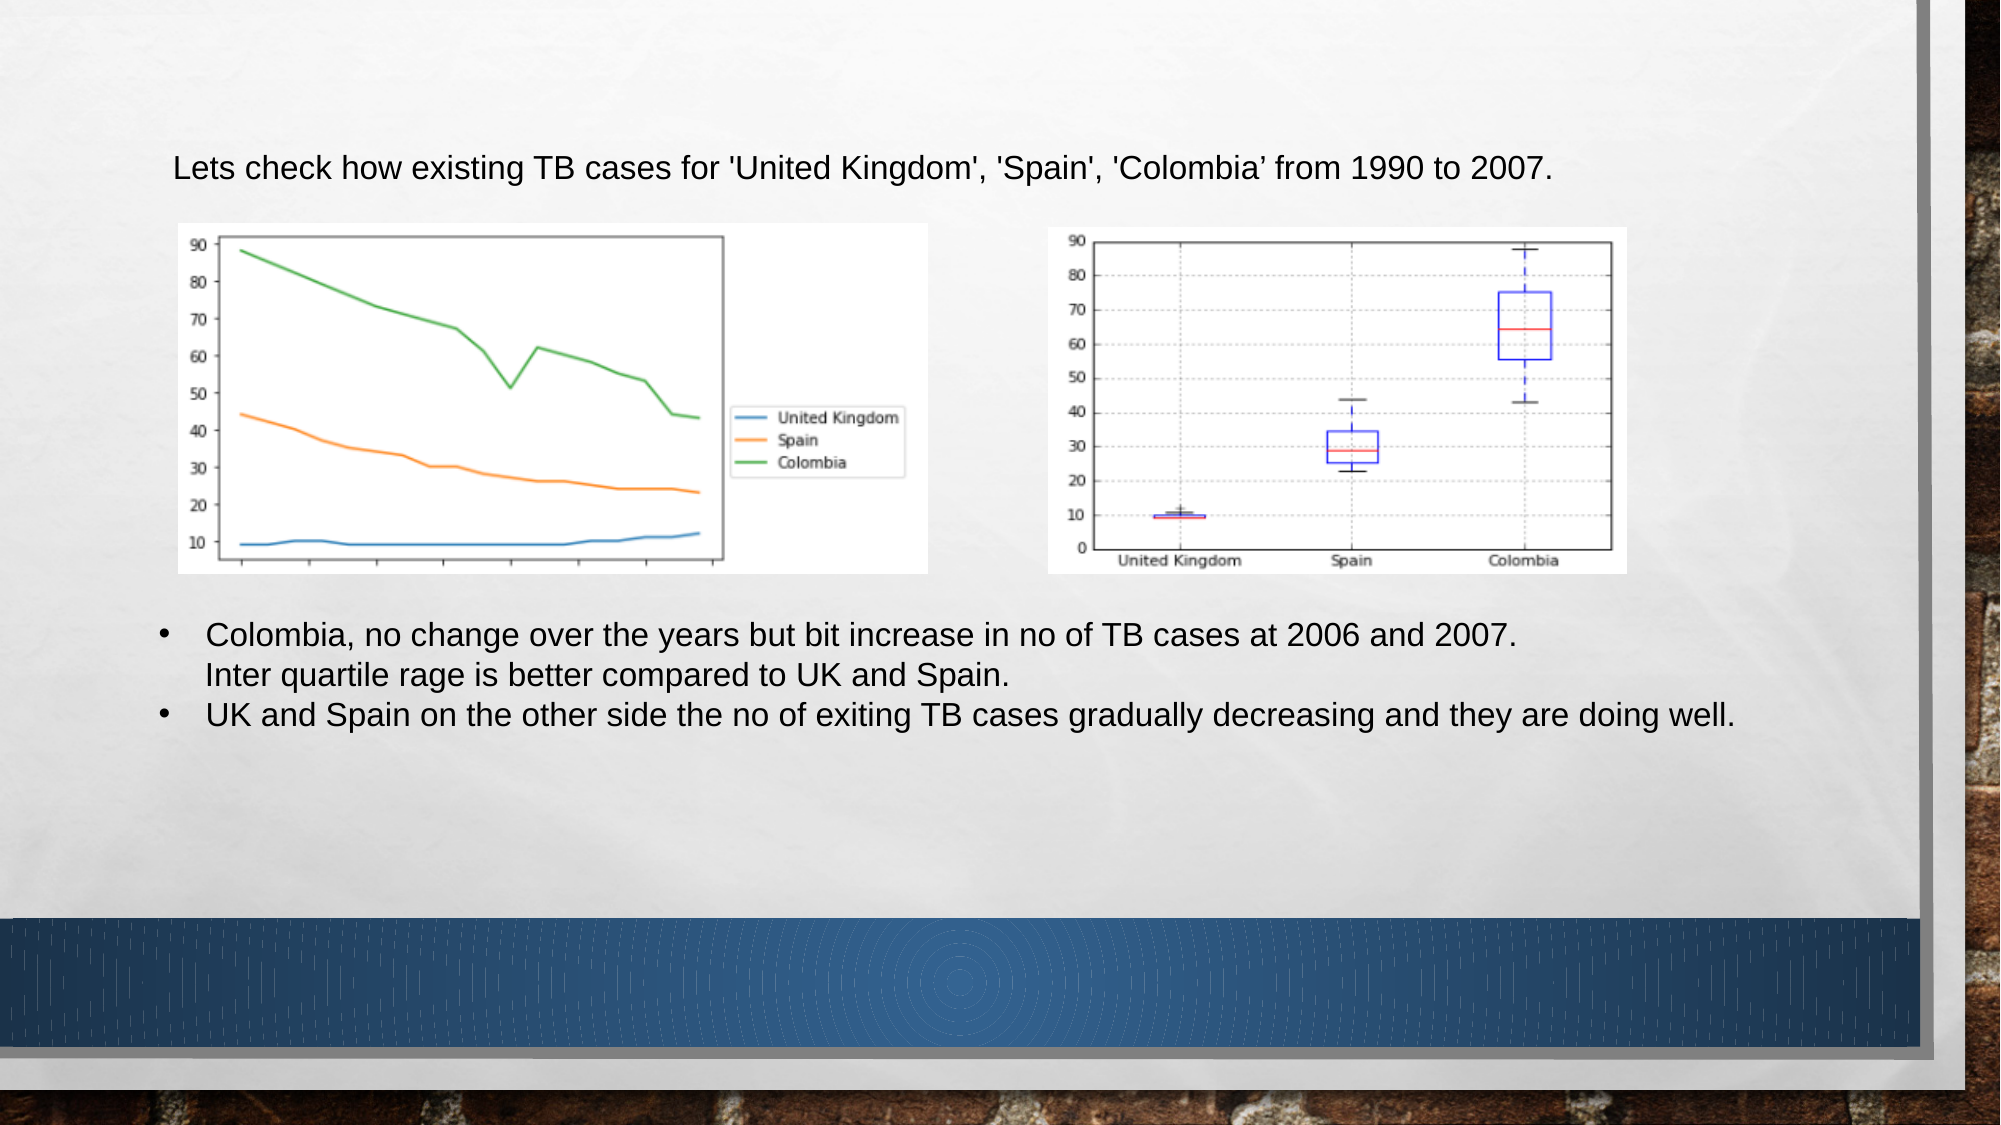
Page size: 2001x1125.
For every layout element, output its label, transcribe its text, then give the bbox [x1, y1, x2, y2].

picture [0, 0, 2000, 1125]
text_box Lets check how existing TB cases for 'United Kingdom', 'Spain', 'Colombia’ from 1990 to 2007. [158, 138, 1572, 194]
picture [178, 223, 929, 574]
text_box Colombia, no change over the years but bit increase in no of TB cases at 2006 and 2007. Inter quartile rage is better compared to UK and Spain. UK and Spain on the other side the no of exiting TB cases gradually decreasing and they are doing well. [143, 606, 1754, 741]
picture [1047, 226, 1627, 574]
